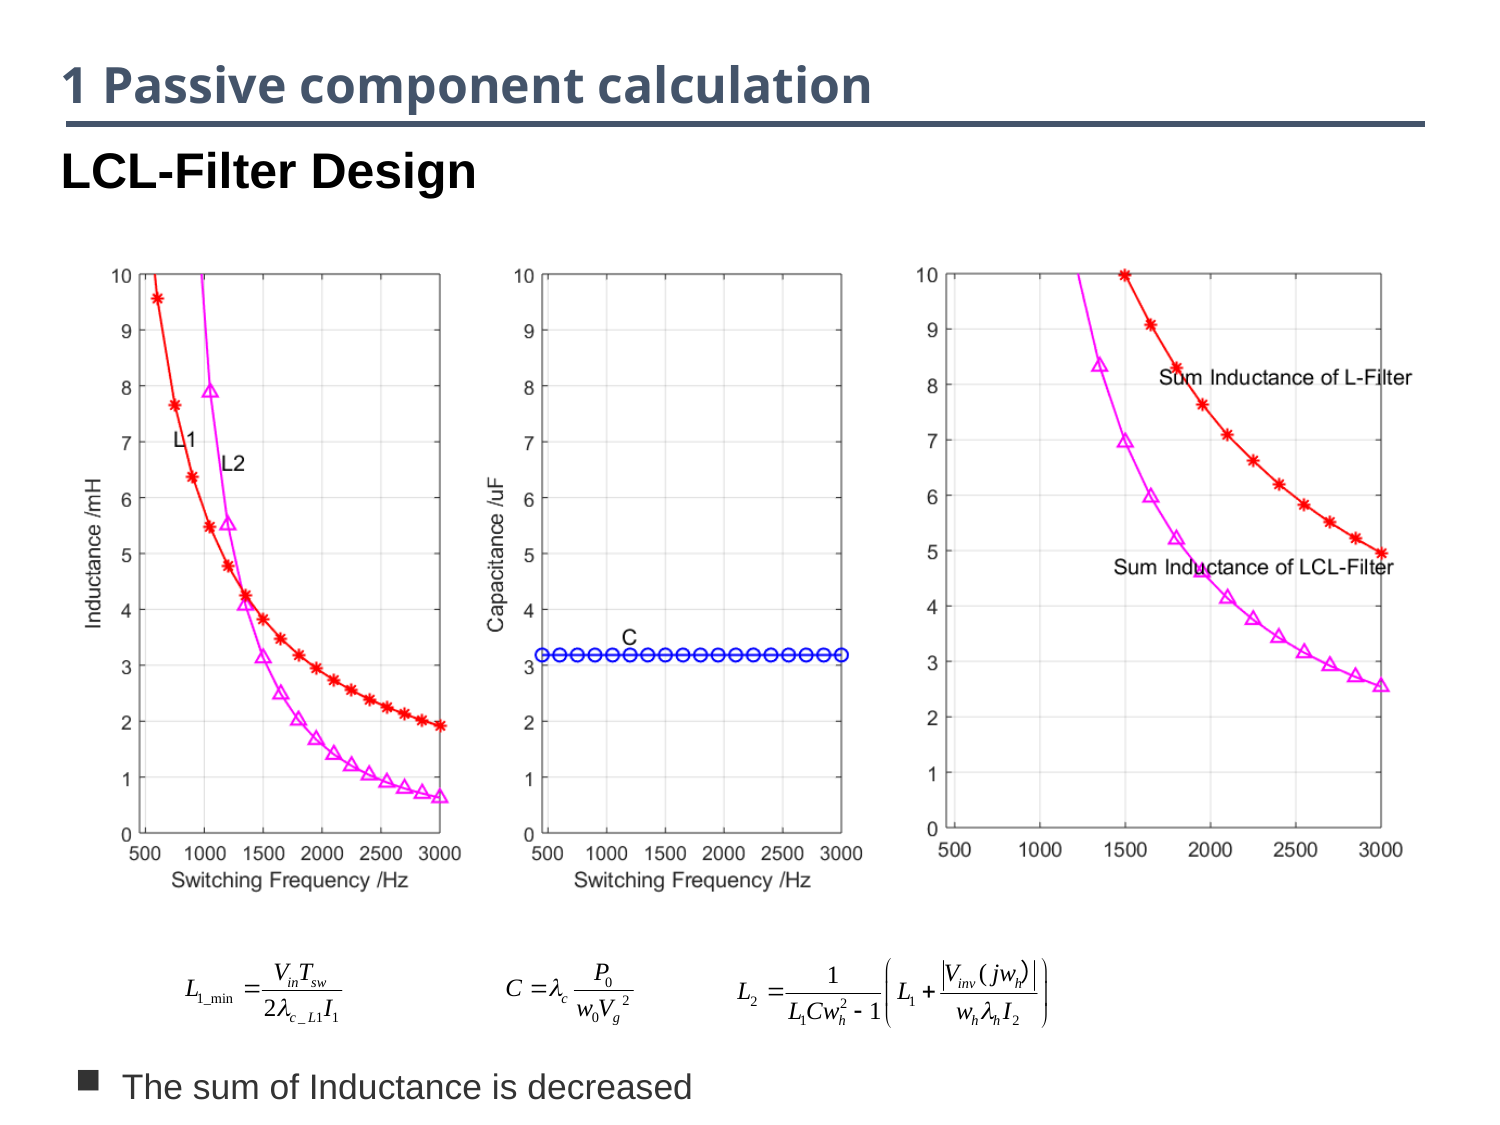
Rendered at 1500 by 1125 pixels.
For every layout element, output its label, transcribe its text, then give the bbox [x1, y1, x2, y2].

text_box The sum of Inductance is decreased [60, 1048, 1361, 1115]
text_box LCL-Filter Design [45, 131, 1406, 207]
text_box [180, 957, 348, 1030]
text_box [733, 953, 1054, 1034]
picture [21, 223, 1434, 908]
list 1 Passive component calculation [45, 39, 1399, 131]
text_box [502, 957, 638, 1030]
